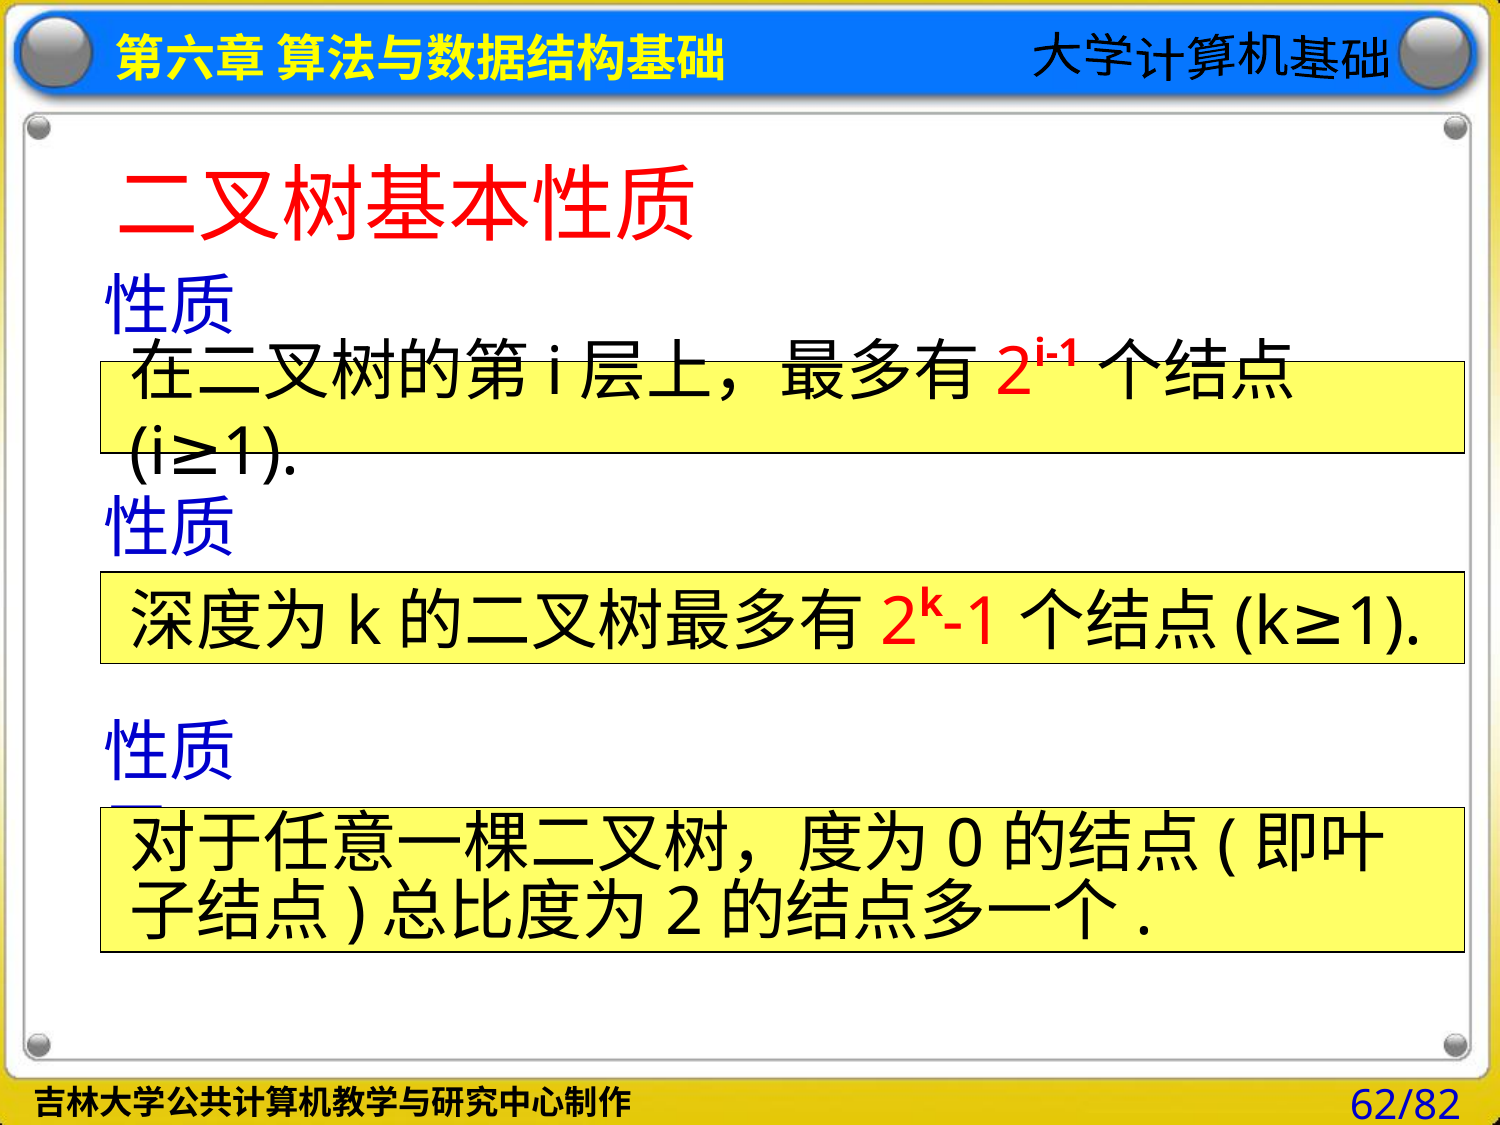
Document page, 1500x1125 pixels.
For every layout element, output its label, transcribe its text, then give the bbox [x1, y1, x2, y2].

text_box 性质一： [88, 255, 372, 430]
text_box 性质二： [88, 477, 372, 652]
text_box 深度为k的二叉树最多有2k-1个结点(k≥1). [100, 571, 1465, 664]
text_box 性质三： [88, 701, 372, 877]
picture [0, 0, 1500, 1125]
slide_number 62/82 [1269, 1070, 1477, 1125]
text_box 对于任意一棵二叉树，度为0的结点(即叶子结点)总比度为2的结点多一个. [100, 807, 1465, 953]
text_box 在二叉树的第i层上，最多有2i-1个结点(i≥1). [100, 361, 1465, 454]
title 二叉树基本性质 [100, 137, 798, 266]
